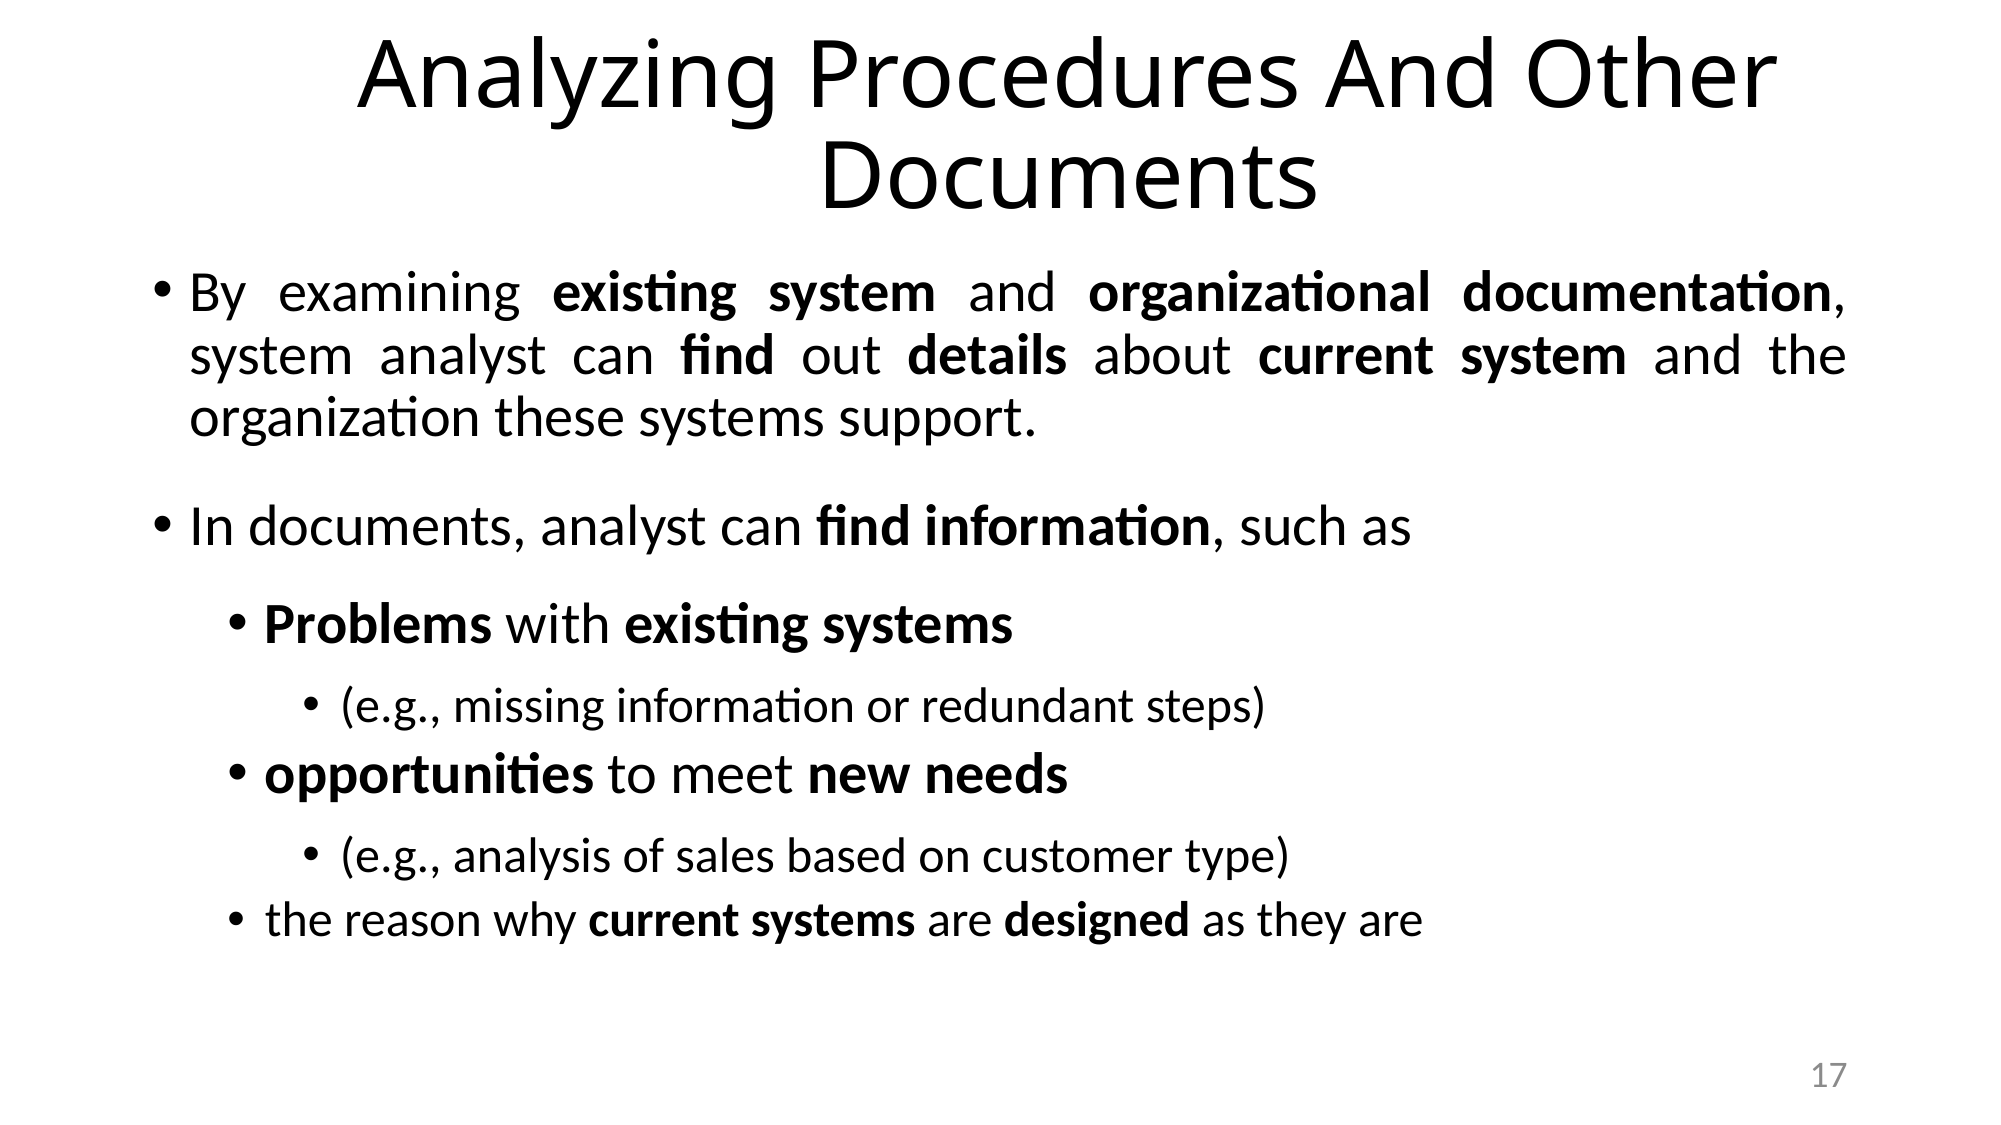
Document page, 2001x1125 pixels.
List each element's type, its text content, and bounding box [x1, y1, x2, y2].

slide_number 17 [1412, 1042, 1863, 1103]
title Analyzing Procedures And Other Documents [137, 19, 2000, 237]
list By examining existing system and organizational documentation, system analyst can find out details about current system and the organization these systems support. In documents, analyst can find information, such as Problems with existing systems (e.g., missing information or redundant steps) opportunities to meet new needs (e.g., analysis of sales based on customer type) the reason why current systems are designed as they are [137, 253, 1863, 1043]
